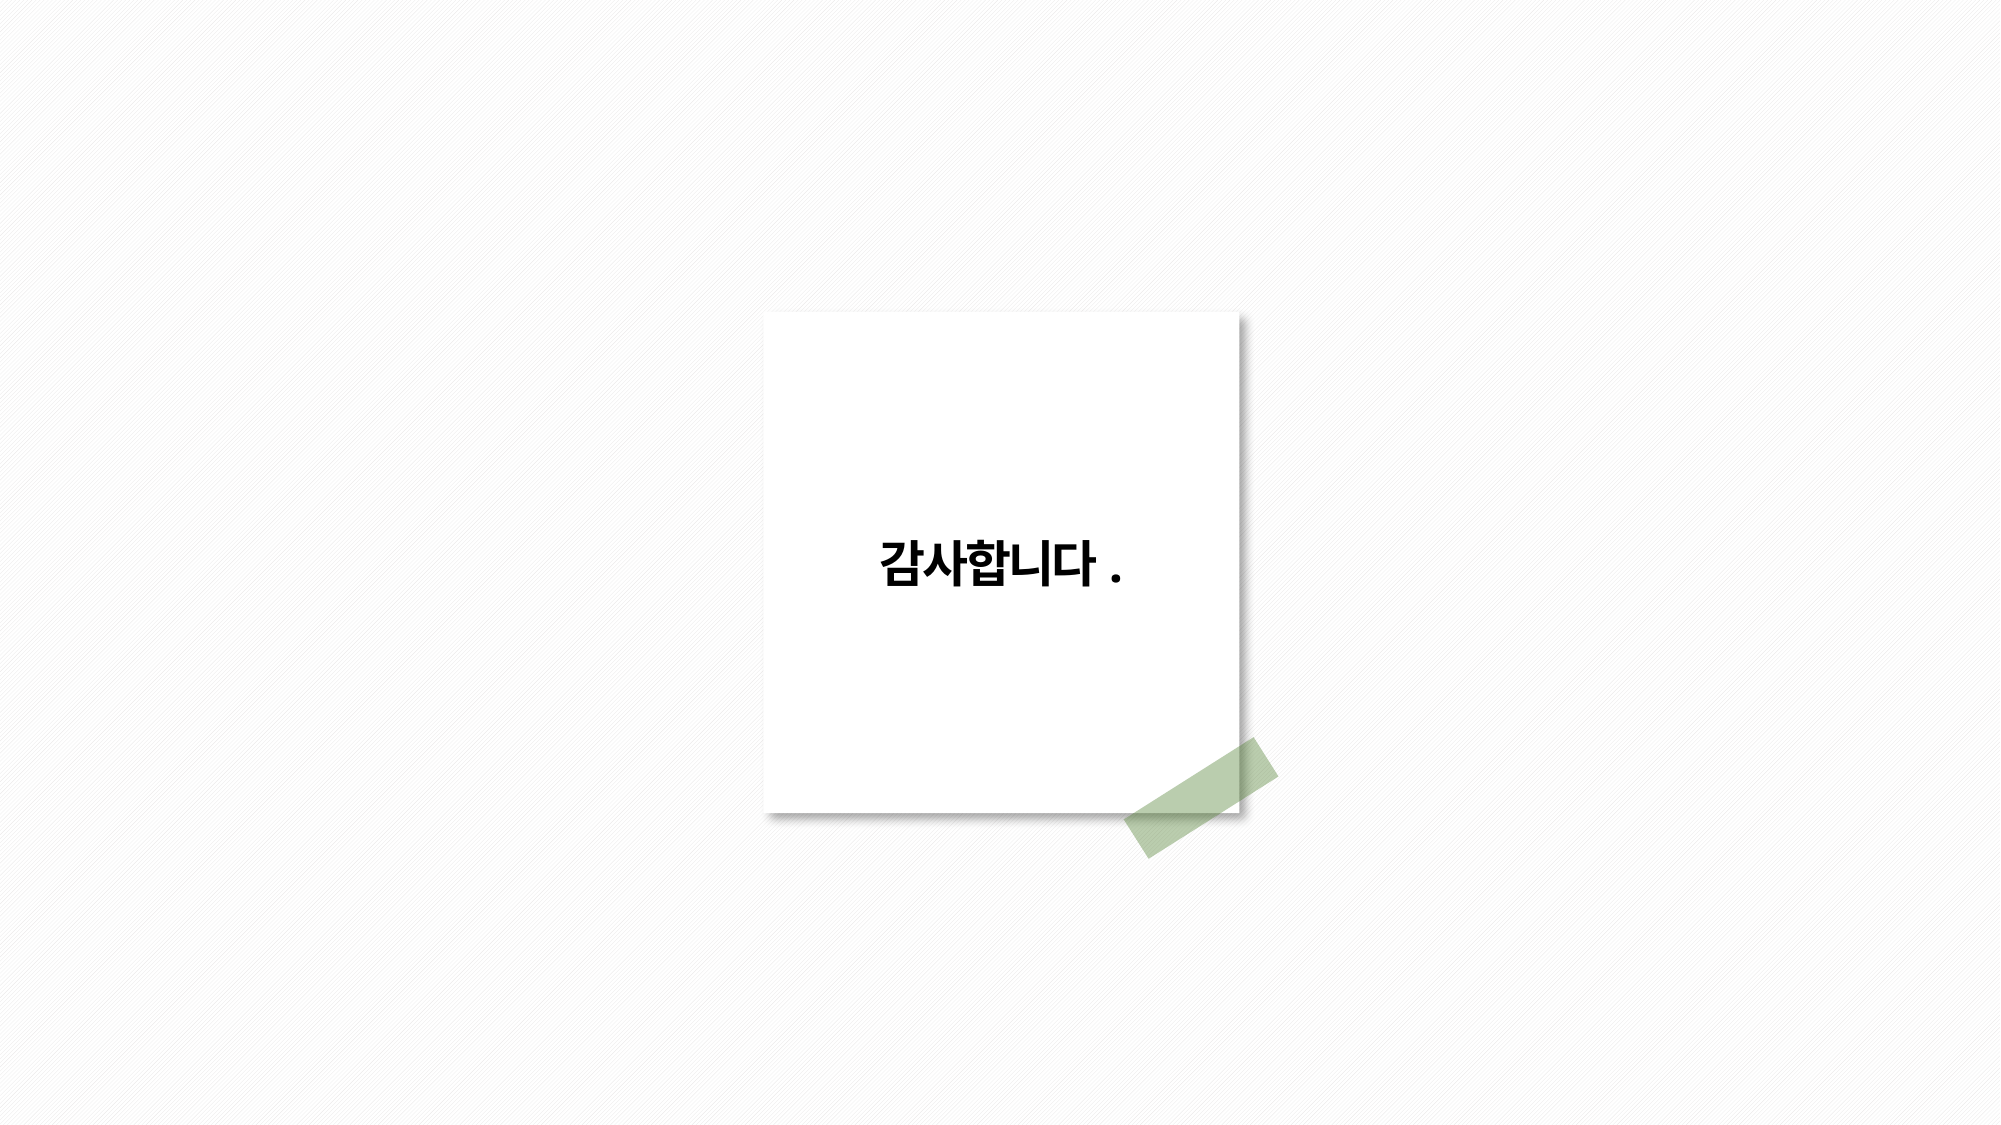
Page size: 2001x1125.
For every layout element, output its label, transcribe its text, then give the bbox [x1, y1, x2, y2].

text_box [762, 311, 1240, 814]
text_box 감사합니다. [864, 524, 1139, 600]
text_box [1122, 735, 1280, 861]
